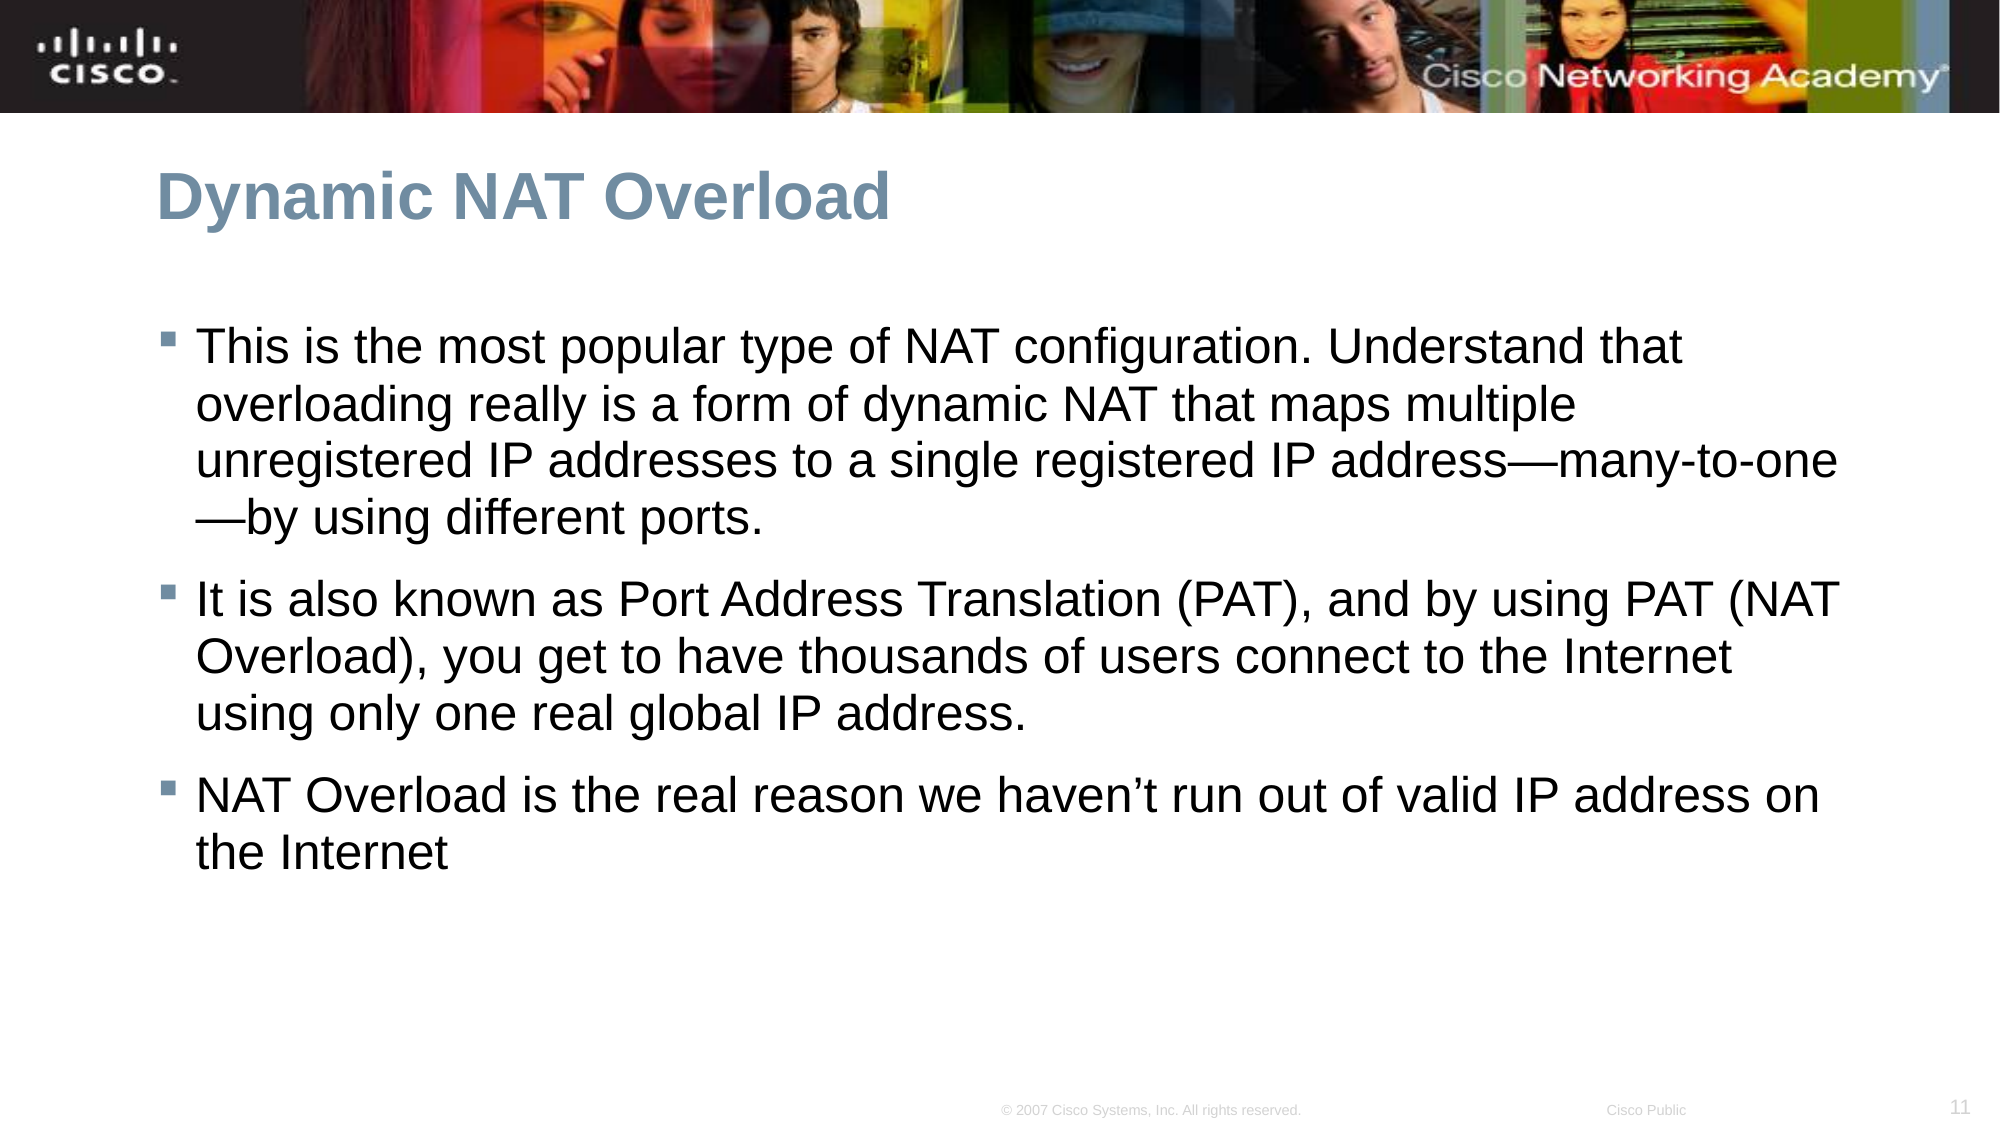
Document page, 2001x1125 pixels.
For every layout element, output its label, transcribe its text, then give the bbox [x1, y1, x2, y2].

picture [0, 0, 2000, 113]
title Dynamic NAT Overload [143, 102, 1926, 241]
list This is the most popular type of NAT configuration. Understand that overloading really is a form of dynamic NAT that maps multiple unregistered IP addresses to a single registered IP address—many-to-one—by using different ports. It is also known as Port Address Translation (PAT), and by using PAT (NAT Overload), you get to have thousands of users connect to the Internet using only one real global IP address. NAT Overload is the real reason we haven’t run out of valid IP address on the Internet [143, 311, 1881, 898]
